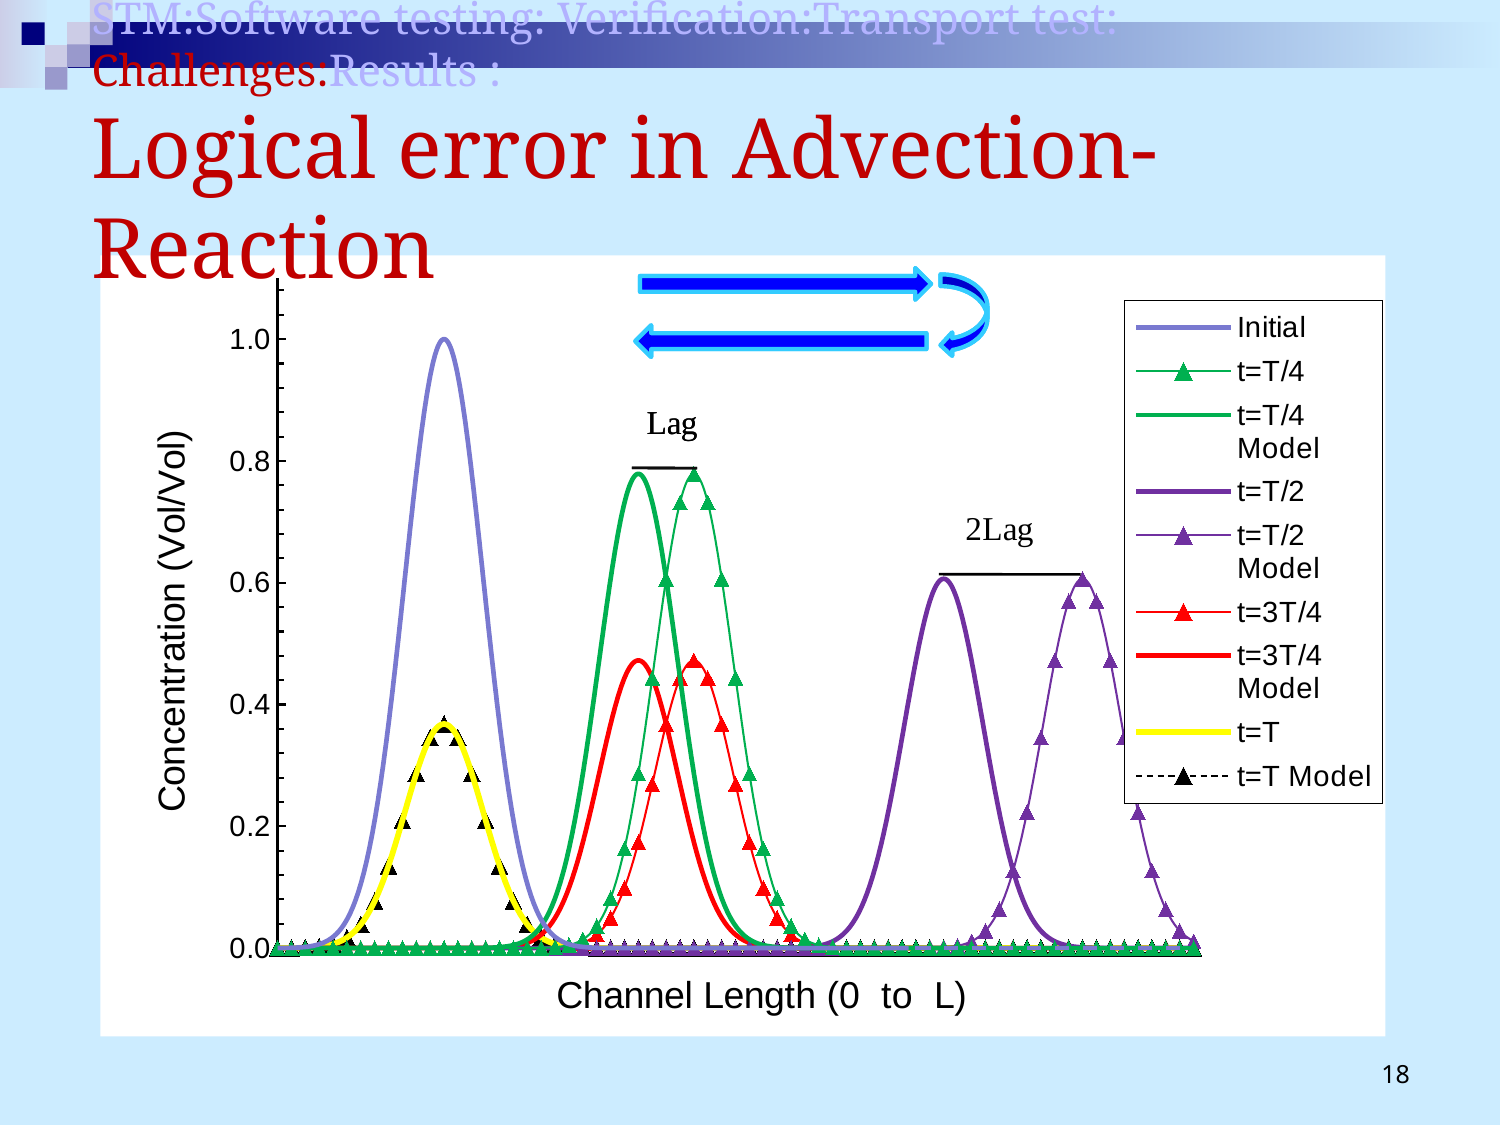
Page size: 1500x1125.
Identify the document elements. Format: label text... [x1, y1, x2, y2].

slide_number 18 [1074, 1024, 1426, 1101]
text_box STM:Software testing: Verification:Transport test: Challenges:Results : Logical error in Advection-Reaction [76, 54, 1483, 232]
chart [100, 255, 1386, 1037]
